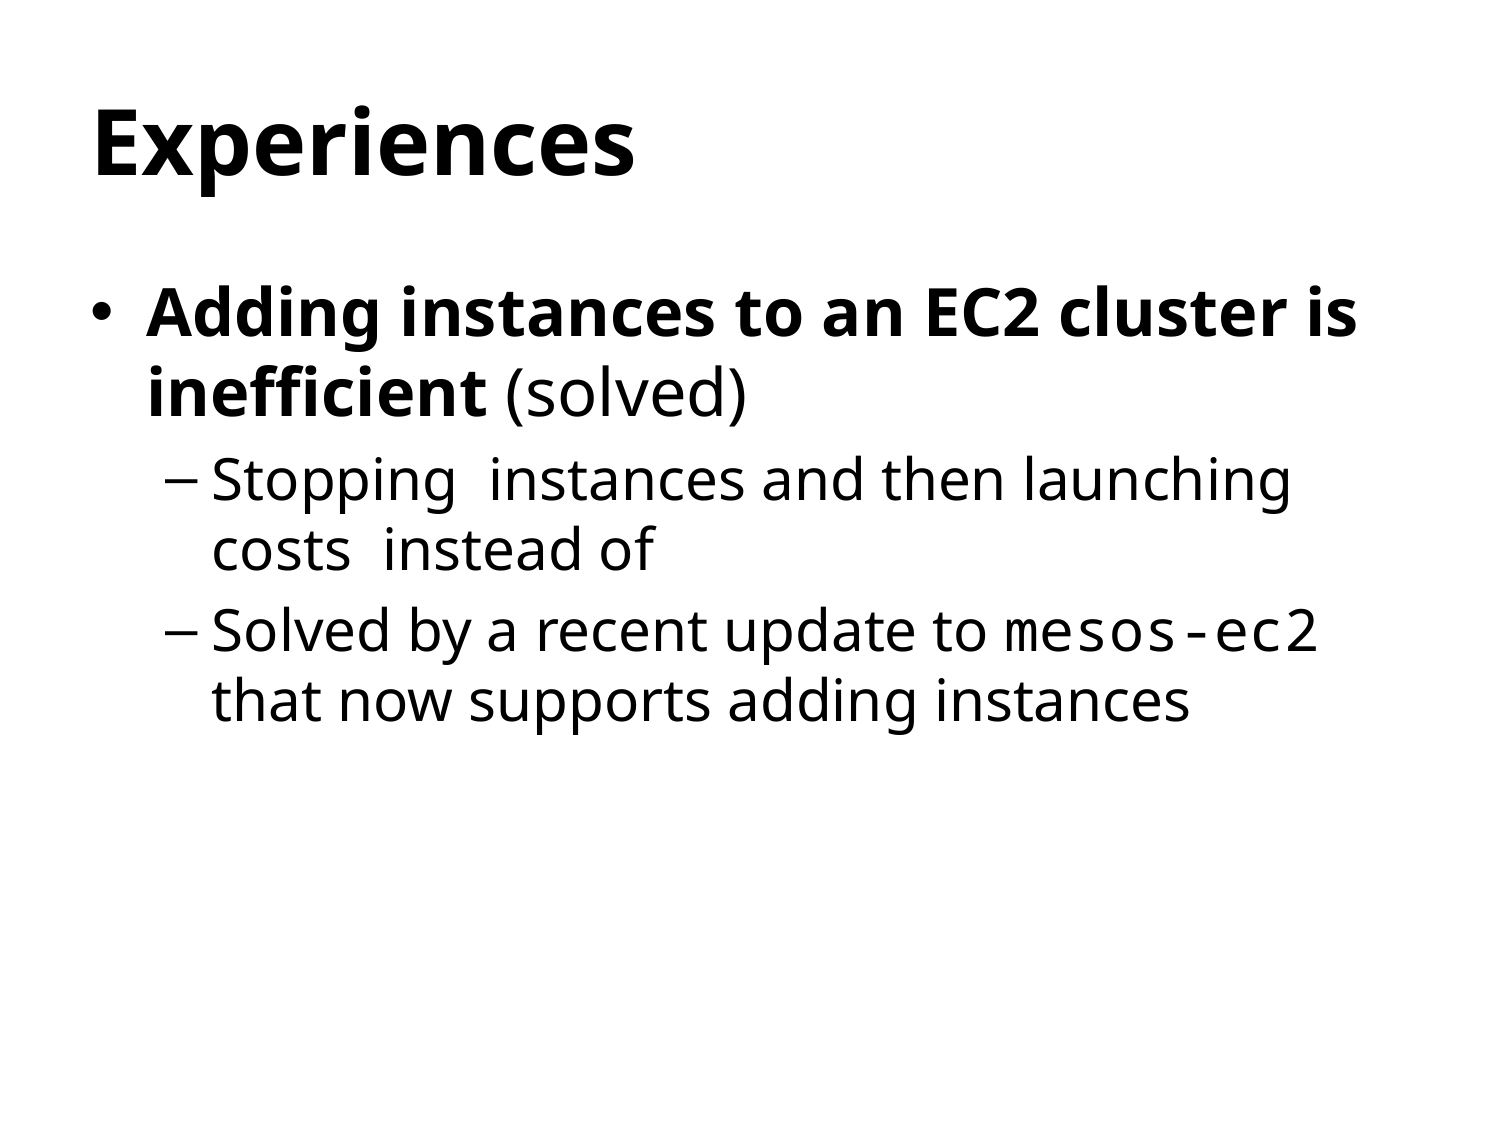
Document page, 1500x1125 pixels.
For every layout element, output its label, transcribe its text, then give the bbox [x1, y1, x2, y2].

title Experiences [75, 45, 1425, 233]
